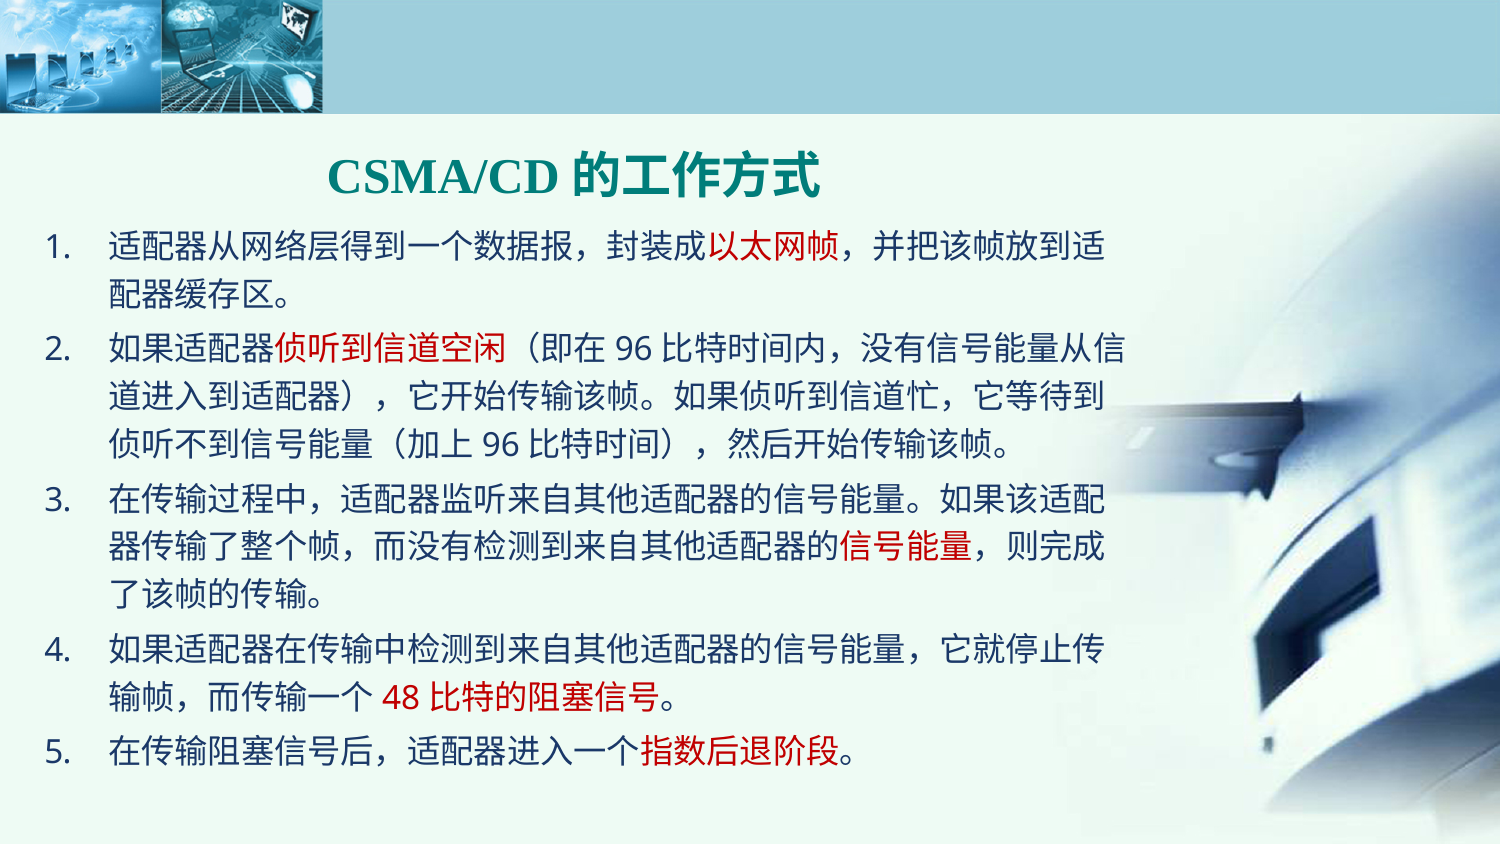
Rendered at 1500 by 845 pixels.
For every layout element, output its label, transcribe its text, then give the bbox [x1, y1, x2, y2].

title CSMA/CD的工作方式 [46, 102, 1102, 209]
list 适配器从网络层得到一个数据报，封装成以太网帧，并把该帧放到适配器缓存区。 如果适配器侦听到信道空闲（即在96比特时间内，没有信号能量从信道进入到适配器），它开始传输该帧。如果侦听到信道忙，它等待到侦听不到信号能量（加上96比特时间），然后开始传输该帧。 在传输过程中，适配器监听来自其他适配器的信号能量。如果该适配器传输了整个帧，而没有检测到来自其他适配器的信号能量，则完成了该帧的传输。 如果适配器在传输中检测到来自其他适配器的信号能量，它就停止传输帧，而传输一个48比特的阻塞信号。 在传输阻塞信号后，适配器进入一个指数后退阶段。 [29, 209, 1152, 717]
picture [0, 0, 1500, 844]
